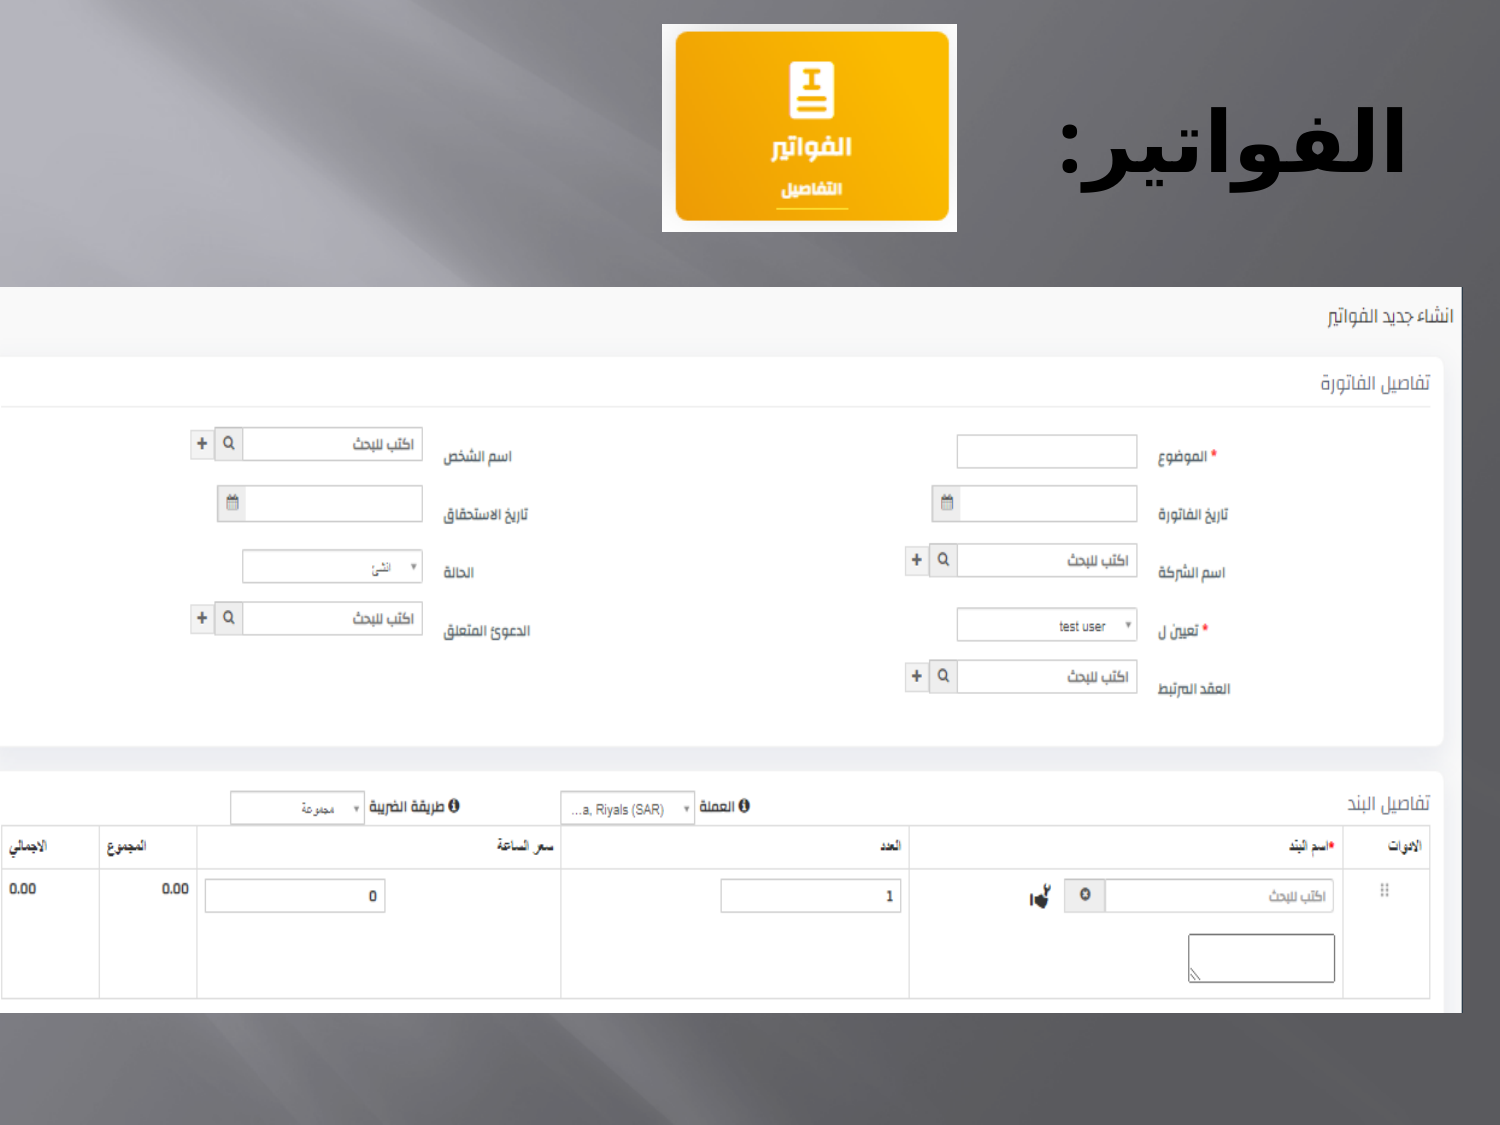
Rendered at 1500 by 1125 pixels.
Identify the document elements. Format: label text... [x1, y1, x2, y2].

picture [0, 287, 1463, 1013]
title الفواتير: [990, 45, 1425, 233]
picture [662, 24, 957, 232]
title الفواتير: [75, 45, 670, 233]
